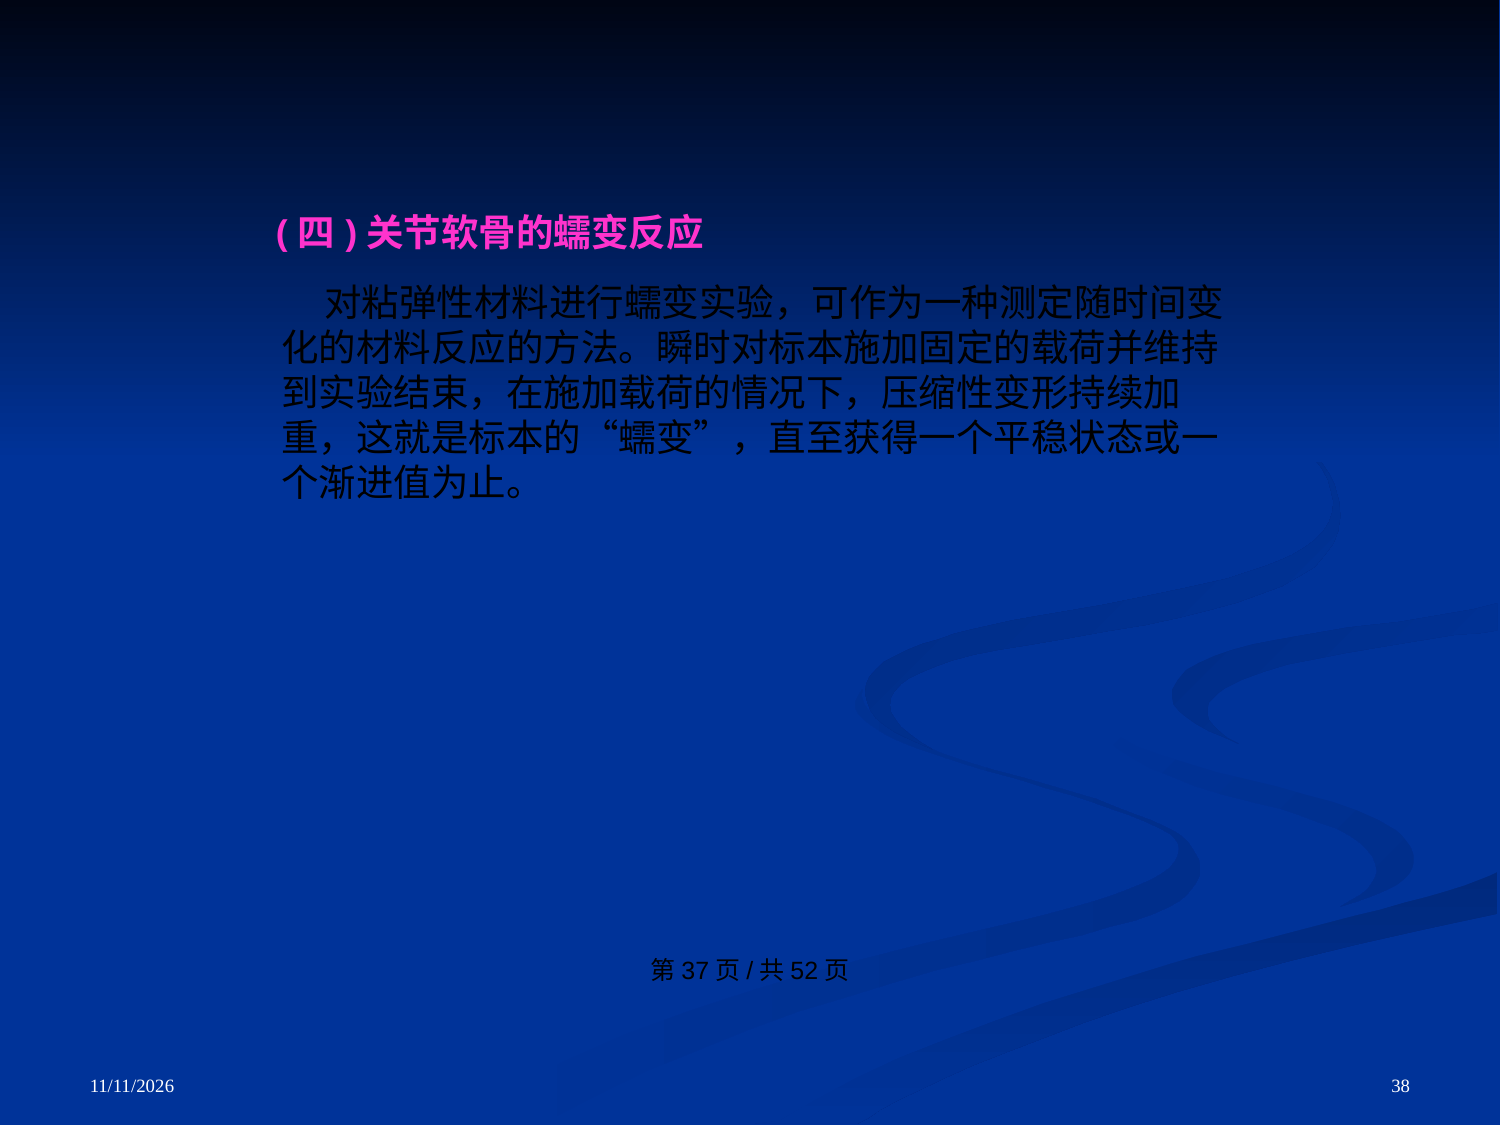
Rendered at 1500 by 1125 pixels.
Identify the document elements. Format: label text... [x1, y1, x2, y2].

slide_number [74, 1025, 426, 1104]
slide_number 38 [1074, 1024, 1426, 1104]
text_box 第37页/共52页 [187, 140, 1313, 985]
